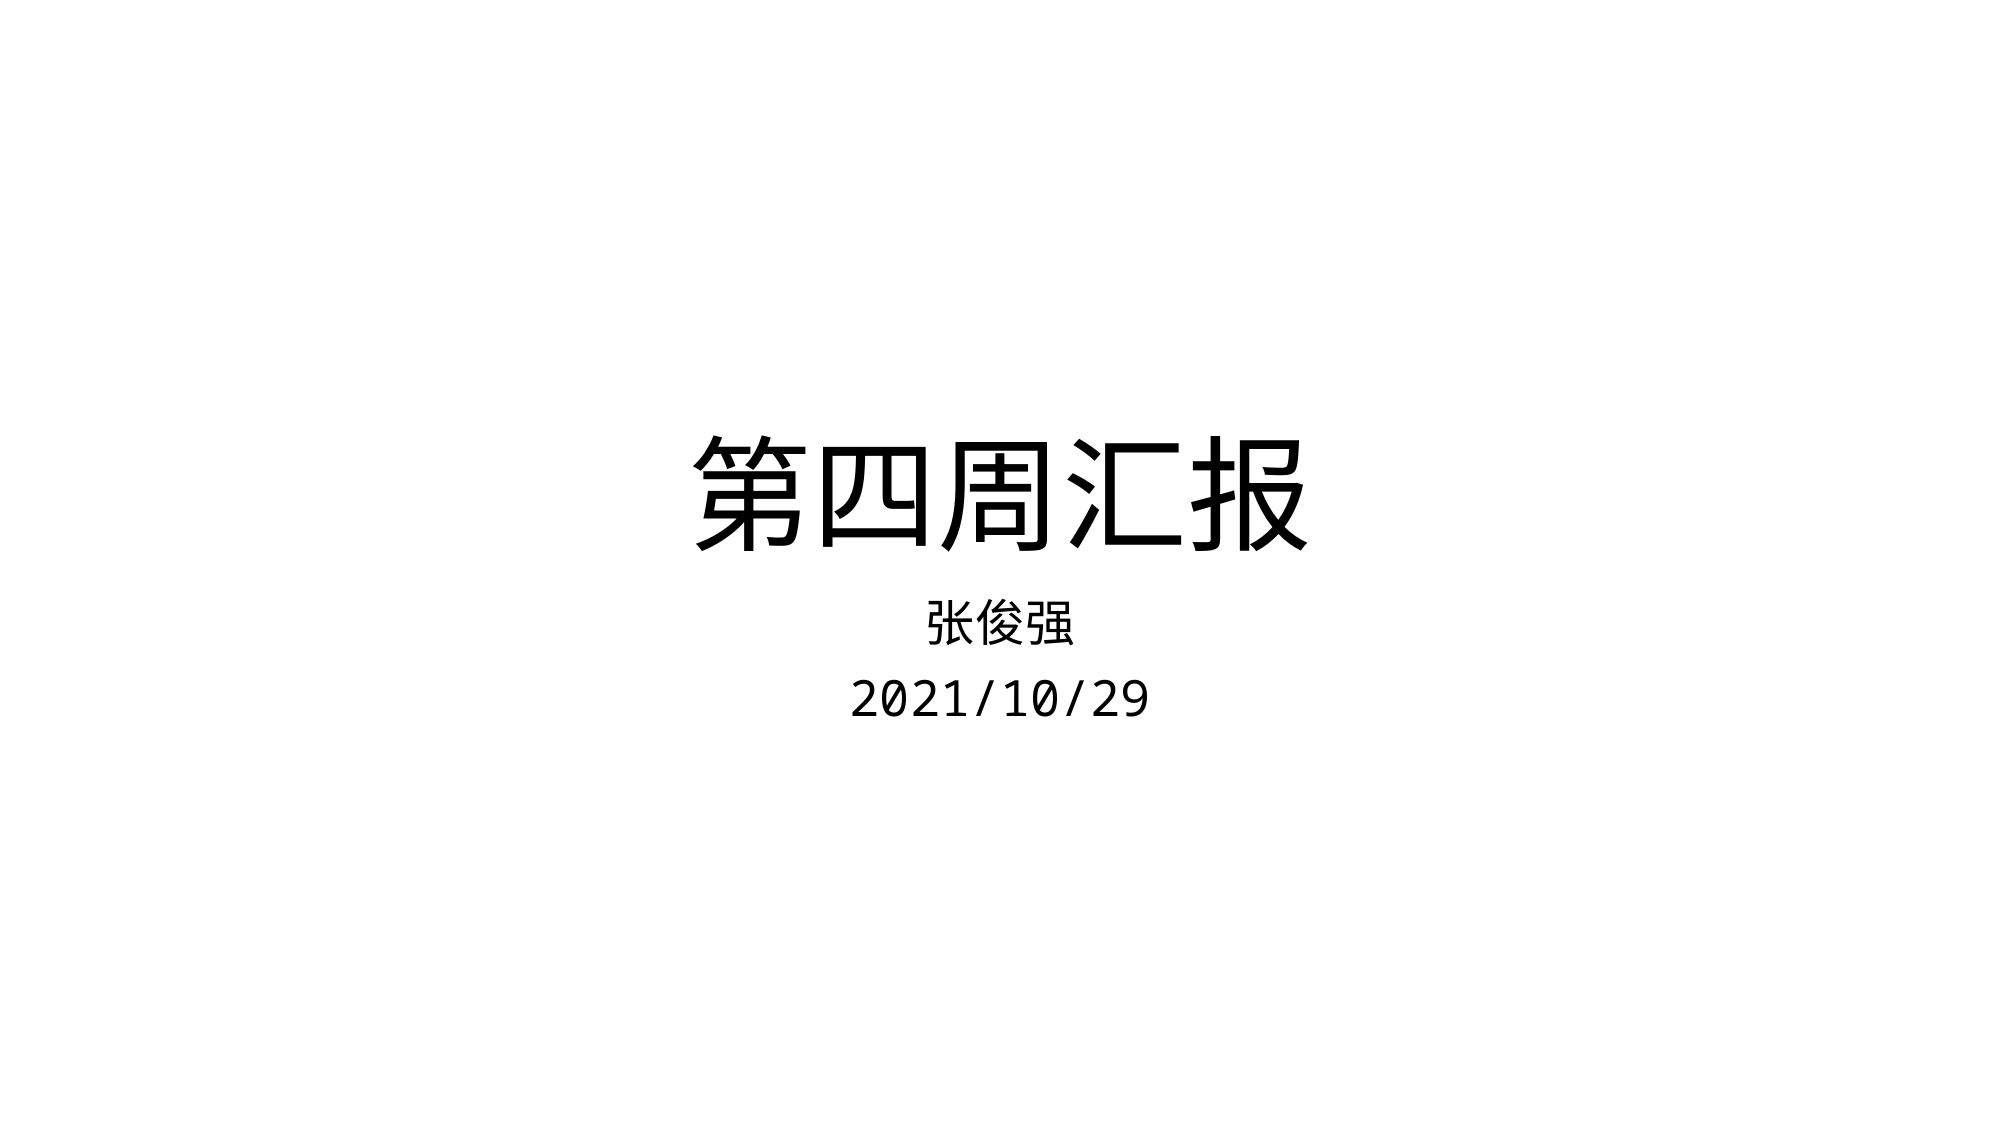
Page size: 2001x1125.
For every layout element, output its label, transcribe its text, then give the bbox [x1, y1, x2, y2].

subtitle 张俊强 2021/10/29 [249, 590, 1750, 863]
title 第四周汇报 [249, 184, 1750, 576]
